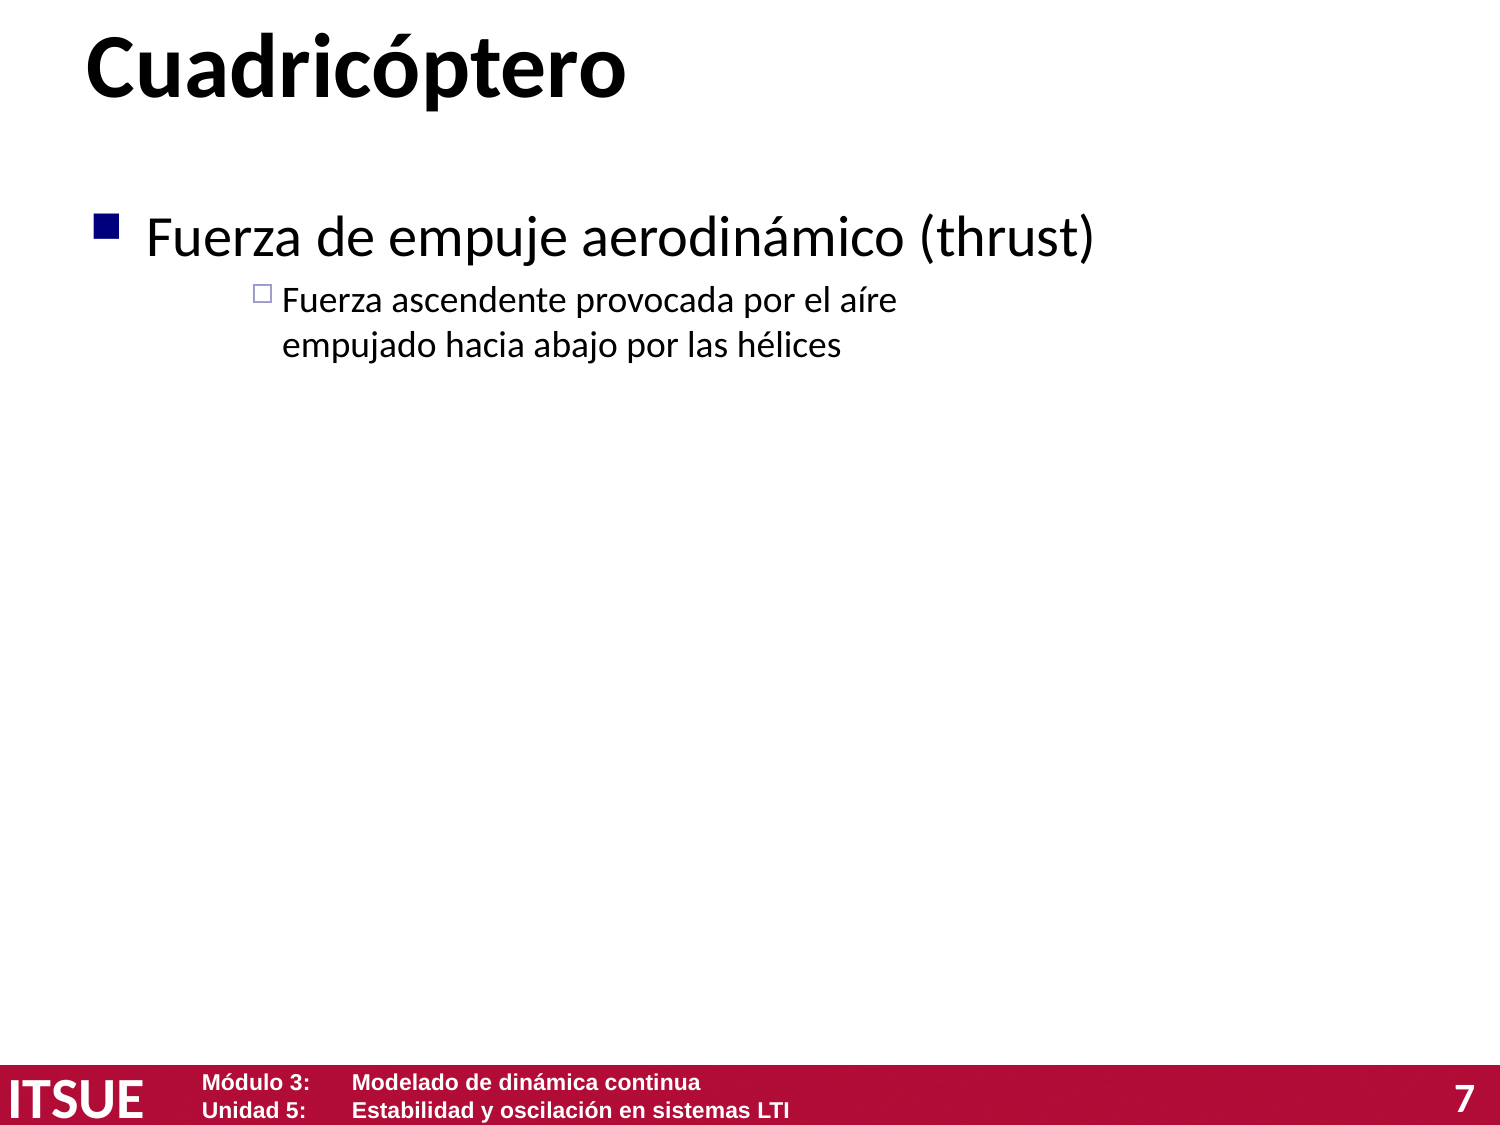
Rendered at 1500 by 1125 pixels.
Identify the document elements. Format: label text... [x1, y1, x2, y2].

title Cuadricóptero [75, 0, 1425, 191]
picture [0, 1065, 1500, 1125]
